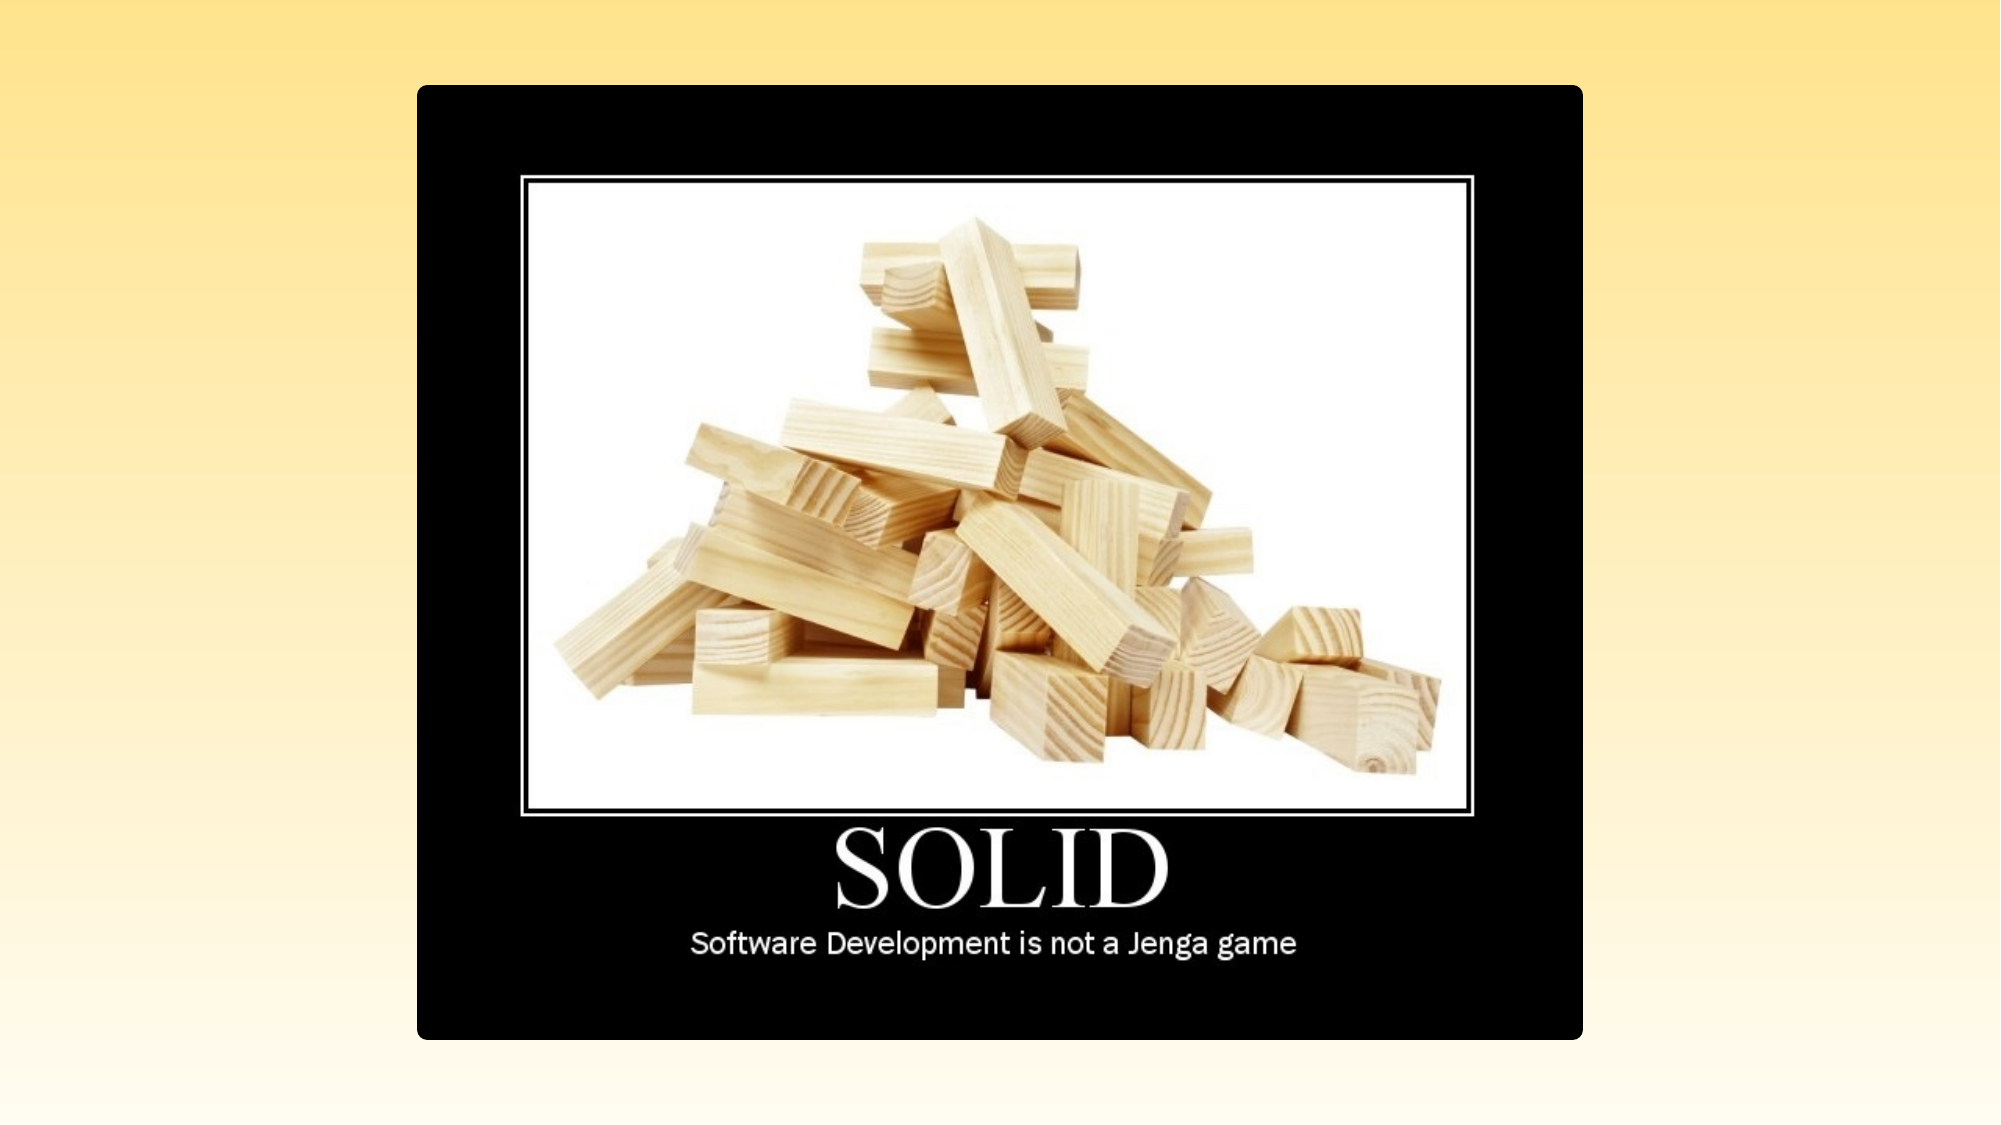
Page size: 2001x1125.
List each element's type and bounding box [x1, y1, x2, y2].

picture [438, 105, 1562, 1020]
